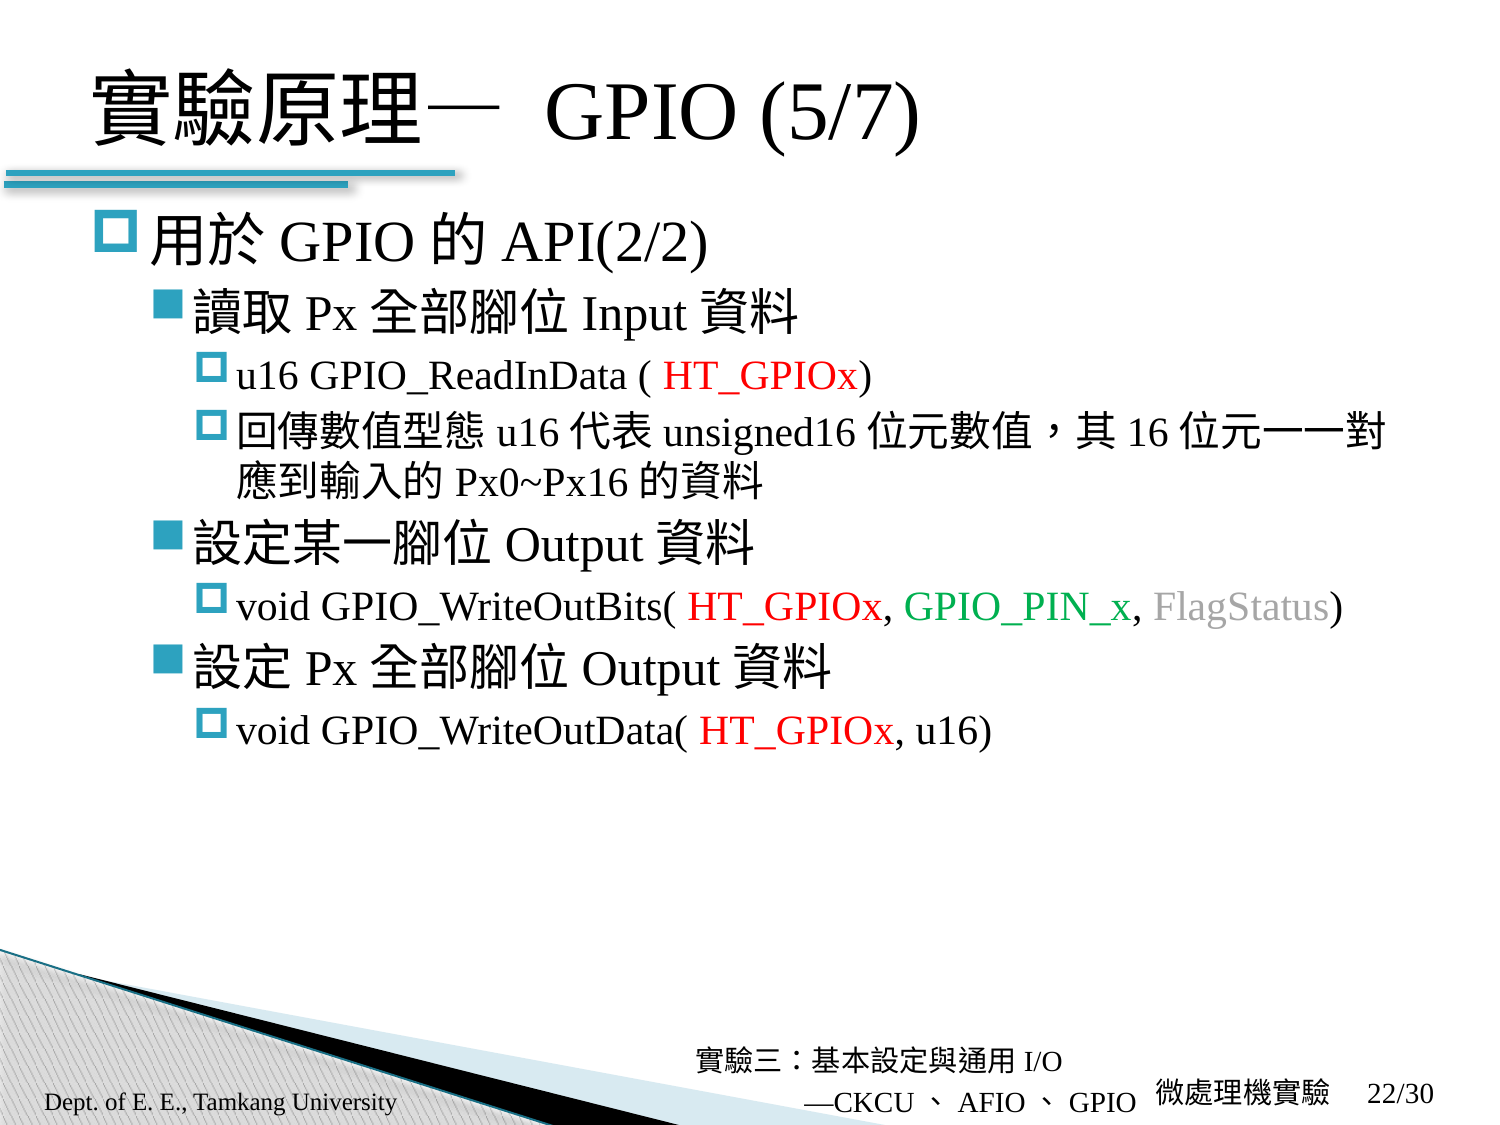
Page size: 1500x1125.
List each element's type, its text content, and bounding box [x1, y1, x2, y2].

title 實驗原理— GPIO (5/7) [75, 30, 1425, 183]
list 用於GPIO的API(2/2) 讀取Px全部腳位Input資料 u16 GPIO_ReadInData ( HT_GPIOx) 回傳數值型態u16代表unsigned16位元數值，其16位元一一對應到輸入的Px0~Px16的資料 設定某一腳位Output資料 void GPIO_WriteOutBits( HT_GPIOx, GPIO_PIN_x, FlagStatus) 設定Px全部腳位Output資料 void GPIO_WriteOutData( HT_GPIOx, u16) [75, 196, 1425, 986]
